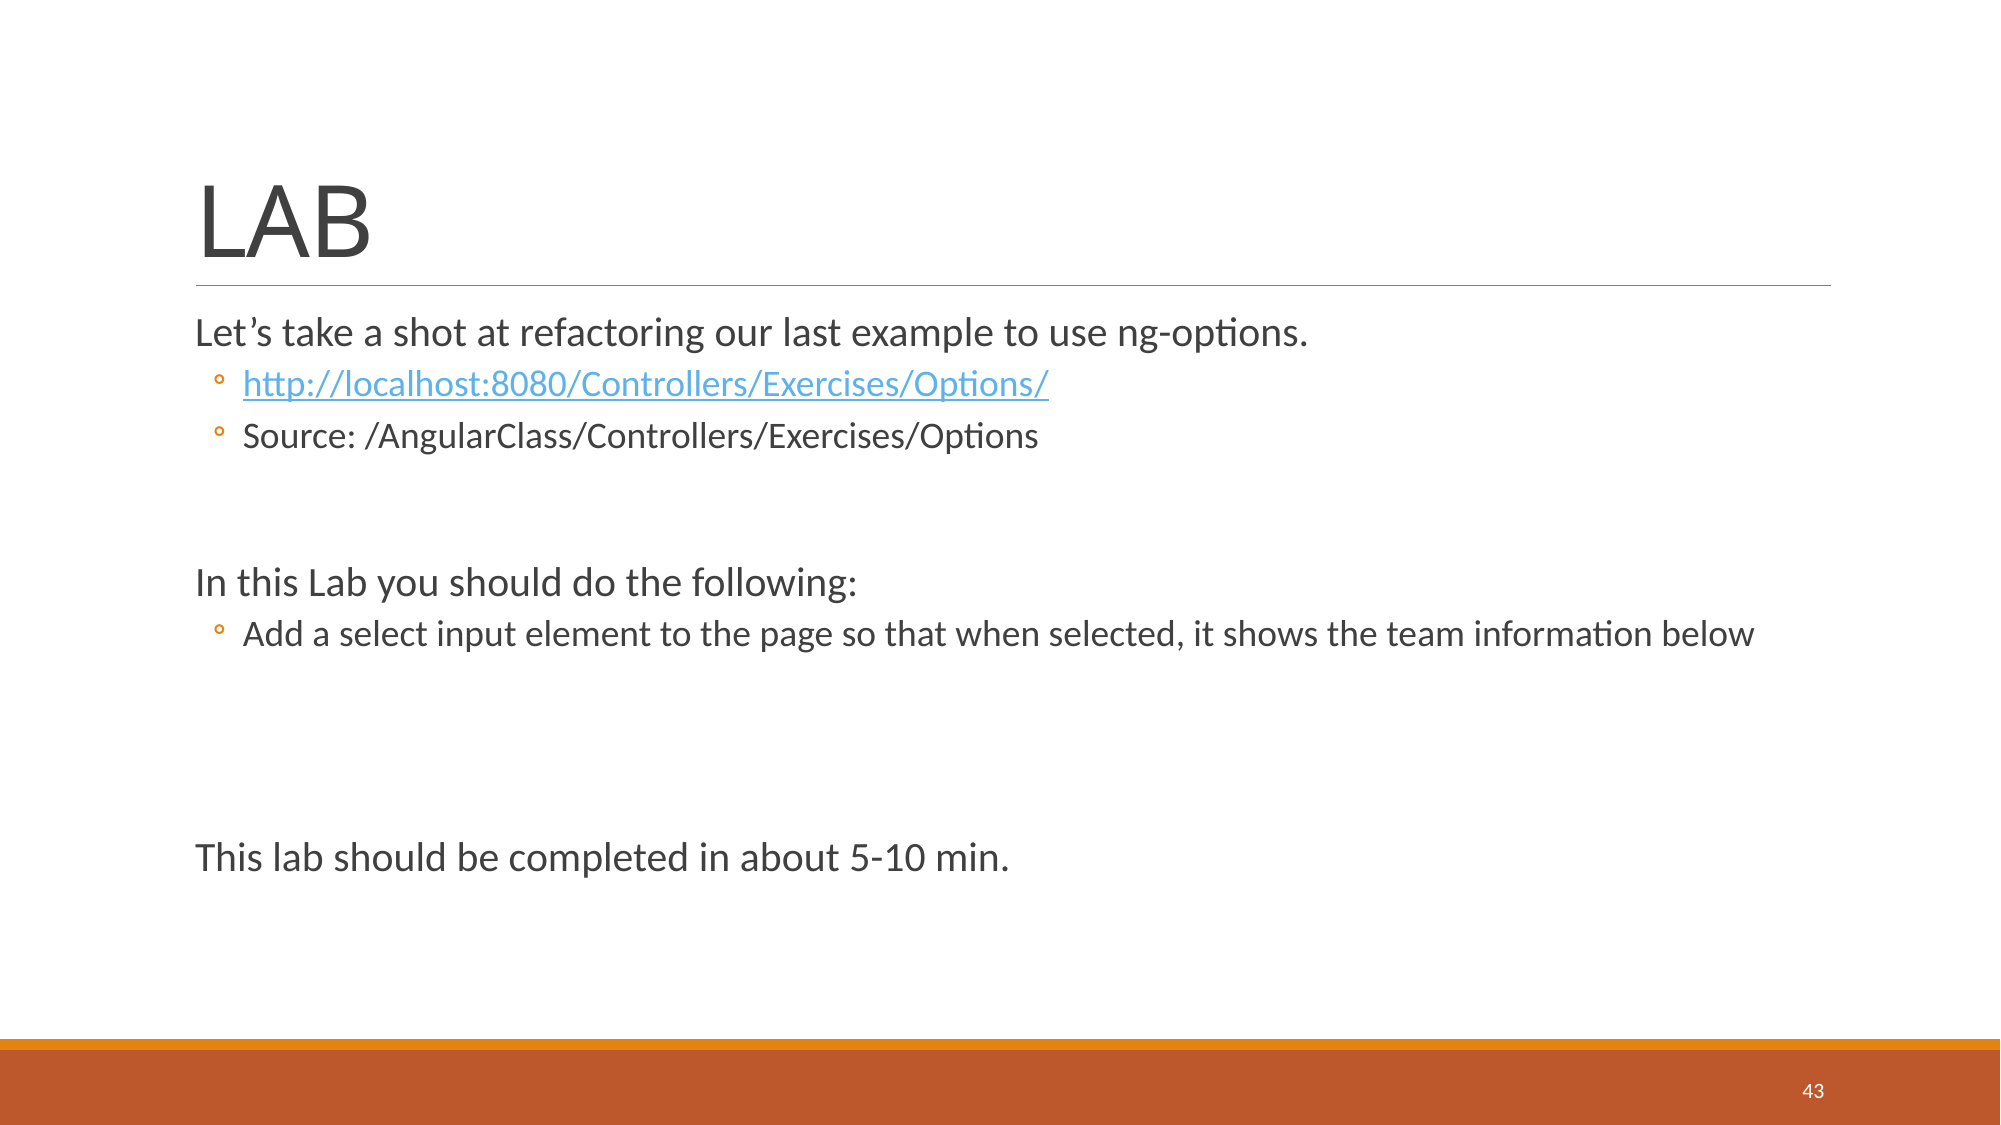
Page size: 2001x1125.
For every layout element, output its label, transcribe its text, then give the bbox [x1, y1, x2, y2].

slide_number 43 [1624, 1059, 1840, 1120]
list Let’s take a shot at refactoring our last example to use ng-options. http://localhost:8080/Controllers/Exercises/Options/ Source: /AngularClass/Controllers/Exercises/Options In this Lab you should do the following: Add a select input element to the page so that when selected, it shows the team information below This lab should be completed in about 5-10 min. [180, 302, 1830, 963]
title LAB [180, 47, 1830, 285]
